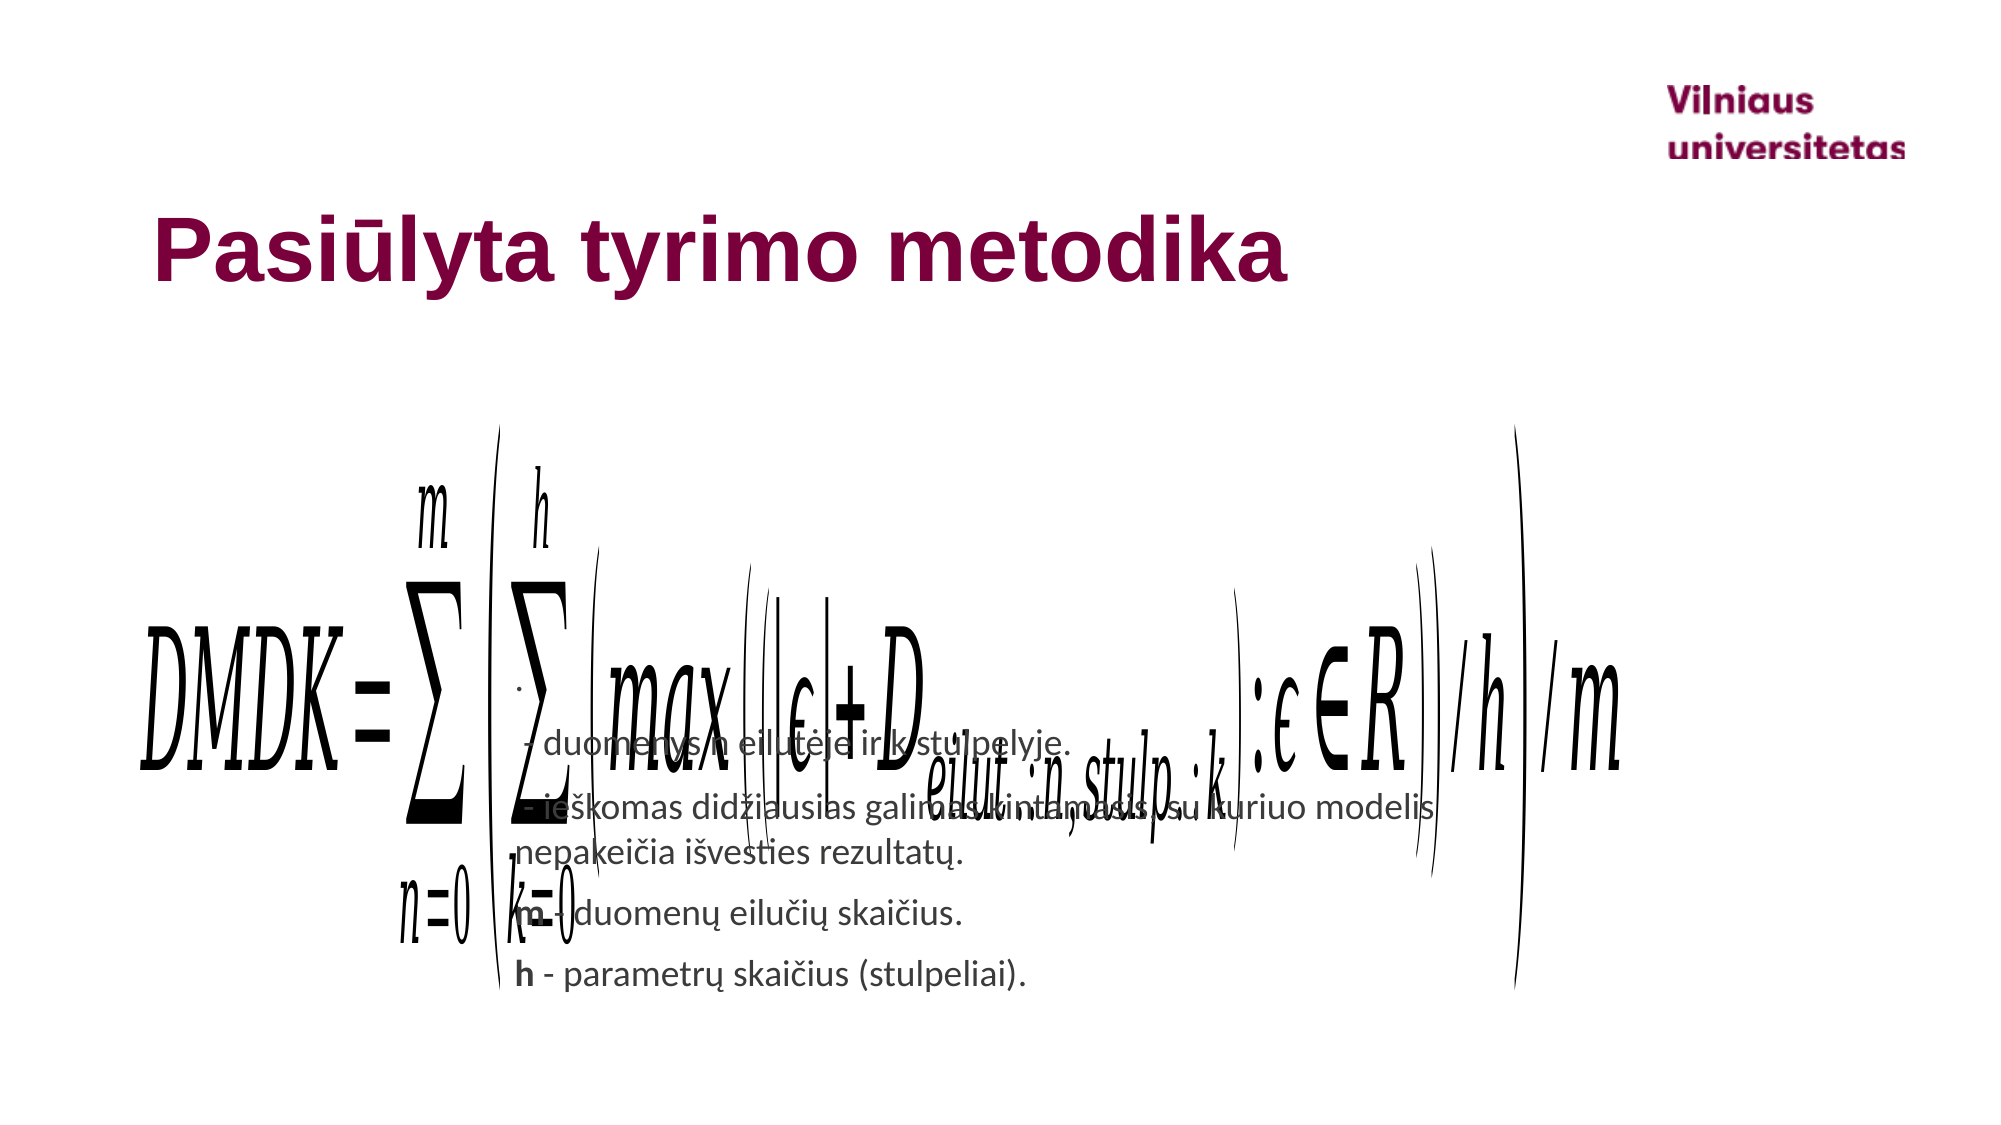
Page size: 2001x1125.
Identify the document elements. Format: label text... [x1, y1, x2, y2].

text_box h - parametrų skaičius (stulpeliai). [499, 941, 1501, 1002]
title Pasiūlyta tyrimo metodika [137, 194, 1623, 380]
text_box m - duomenų eilučių skaičius. [499, 881, 1501, 941]
